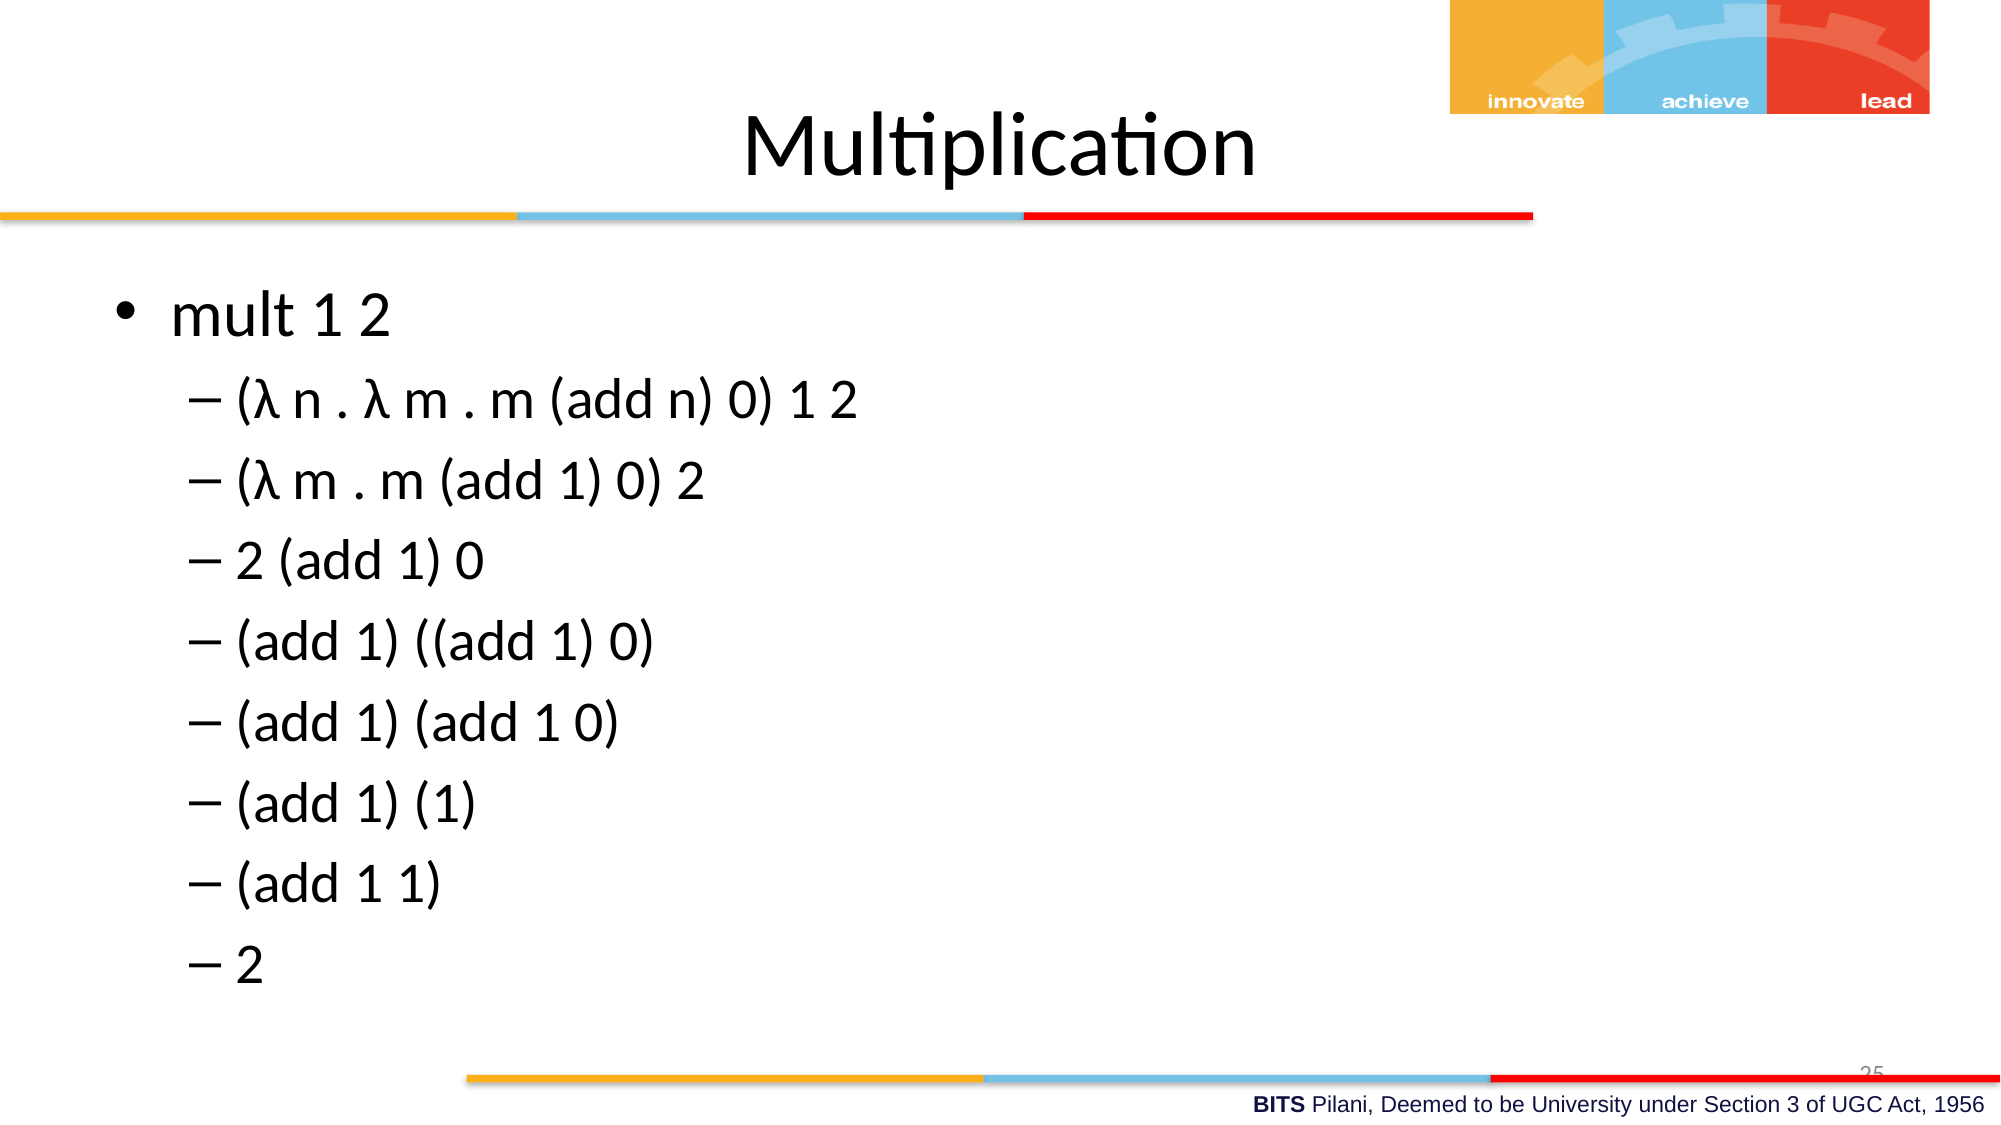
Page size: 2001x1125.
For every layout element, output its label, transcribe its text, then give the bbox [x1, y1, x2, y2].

list mult 1 2 (λ n . λ m . m (add n) 0) 1 2 (λ m . m (add 1) 0) 2 2 (add 1) 0 (add 1) ((add 1) 0) (add 1) (add 1 0) (add 1) (1) (add 1 1) 2 [99, 262, 1900, 1005]
slide_number 25 [1433, 1042, 1900, 1103]
picture [1449, 0, 1930, 114]
title Multiplication [99, 45, 1900, 233]
